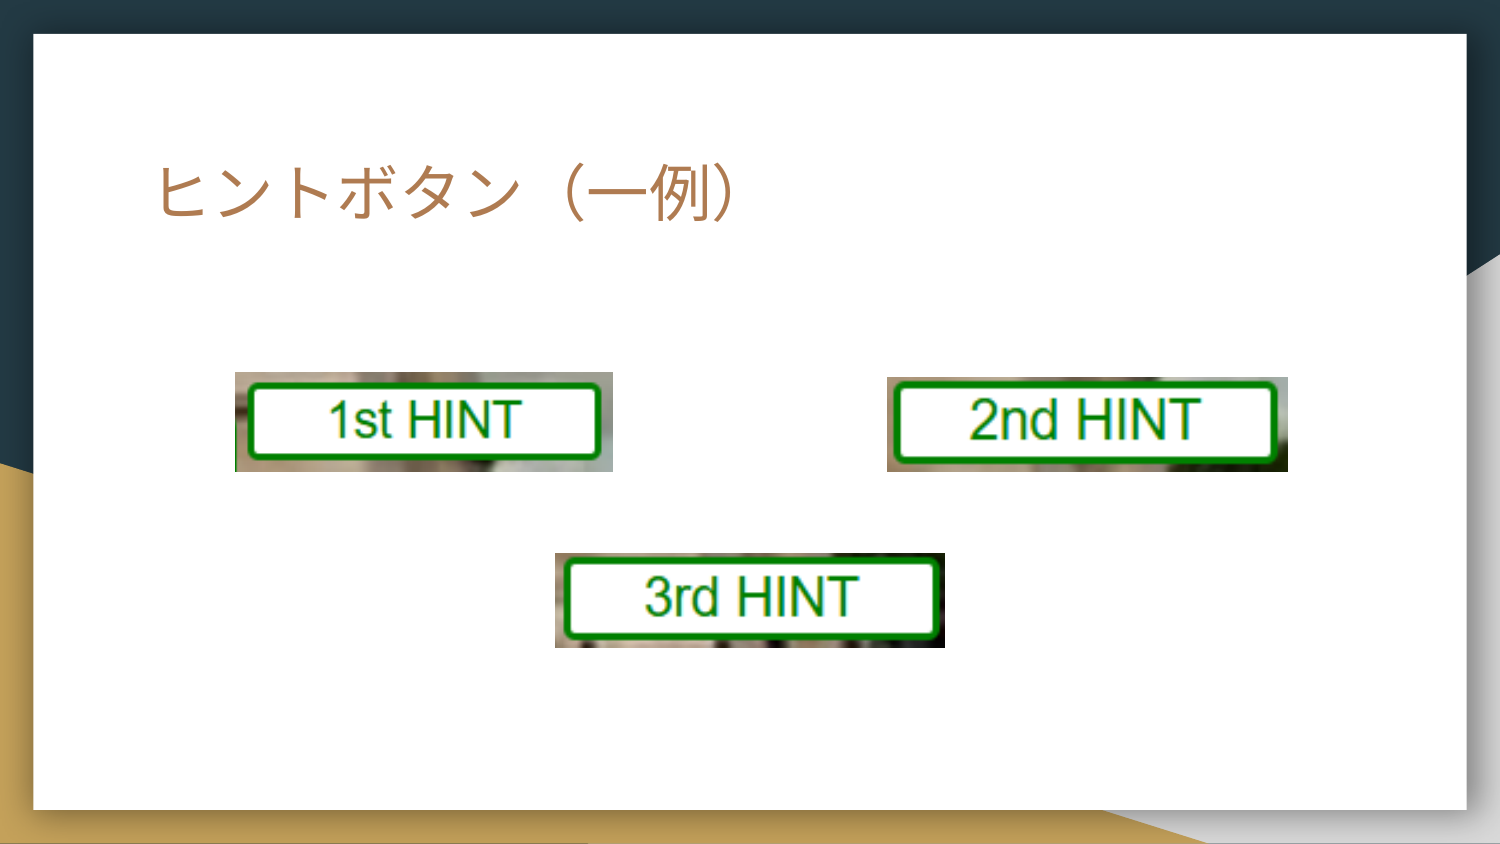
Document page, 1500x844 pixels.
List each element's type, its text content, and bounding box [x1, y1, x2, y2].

picture [887, 377, 1289, 472]
title ヒントボタン（一例） [134, 138, 1366, 296]
picture [555, 553, 945, 648]
picture [235, 372, 613, 472]
